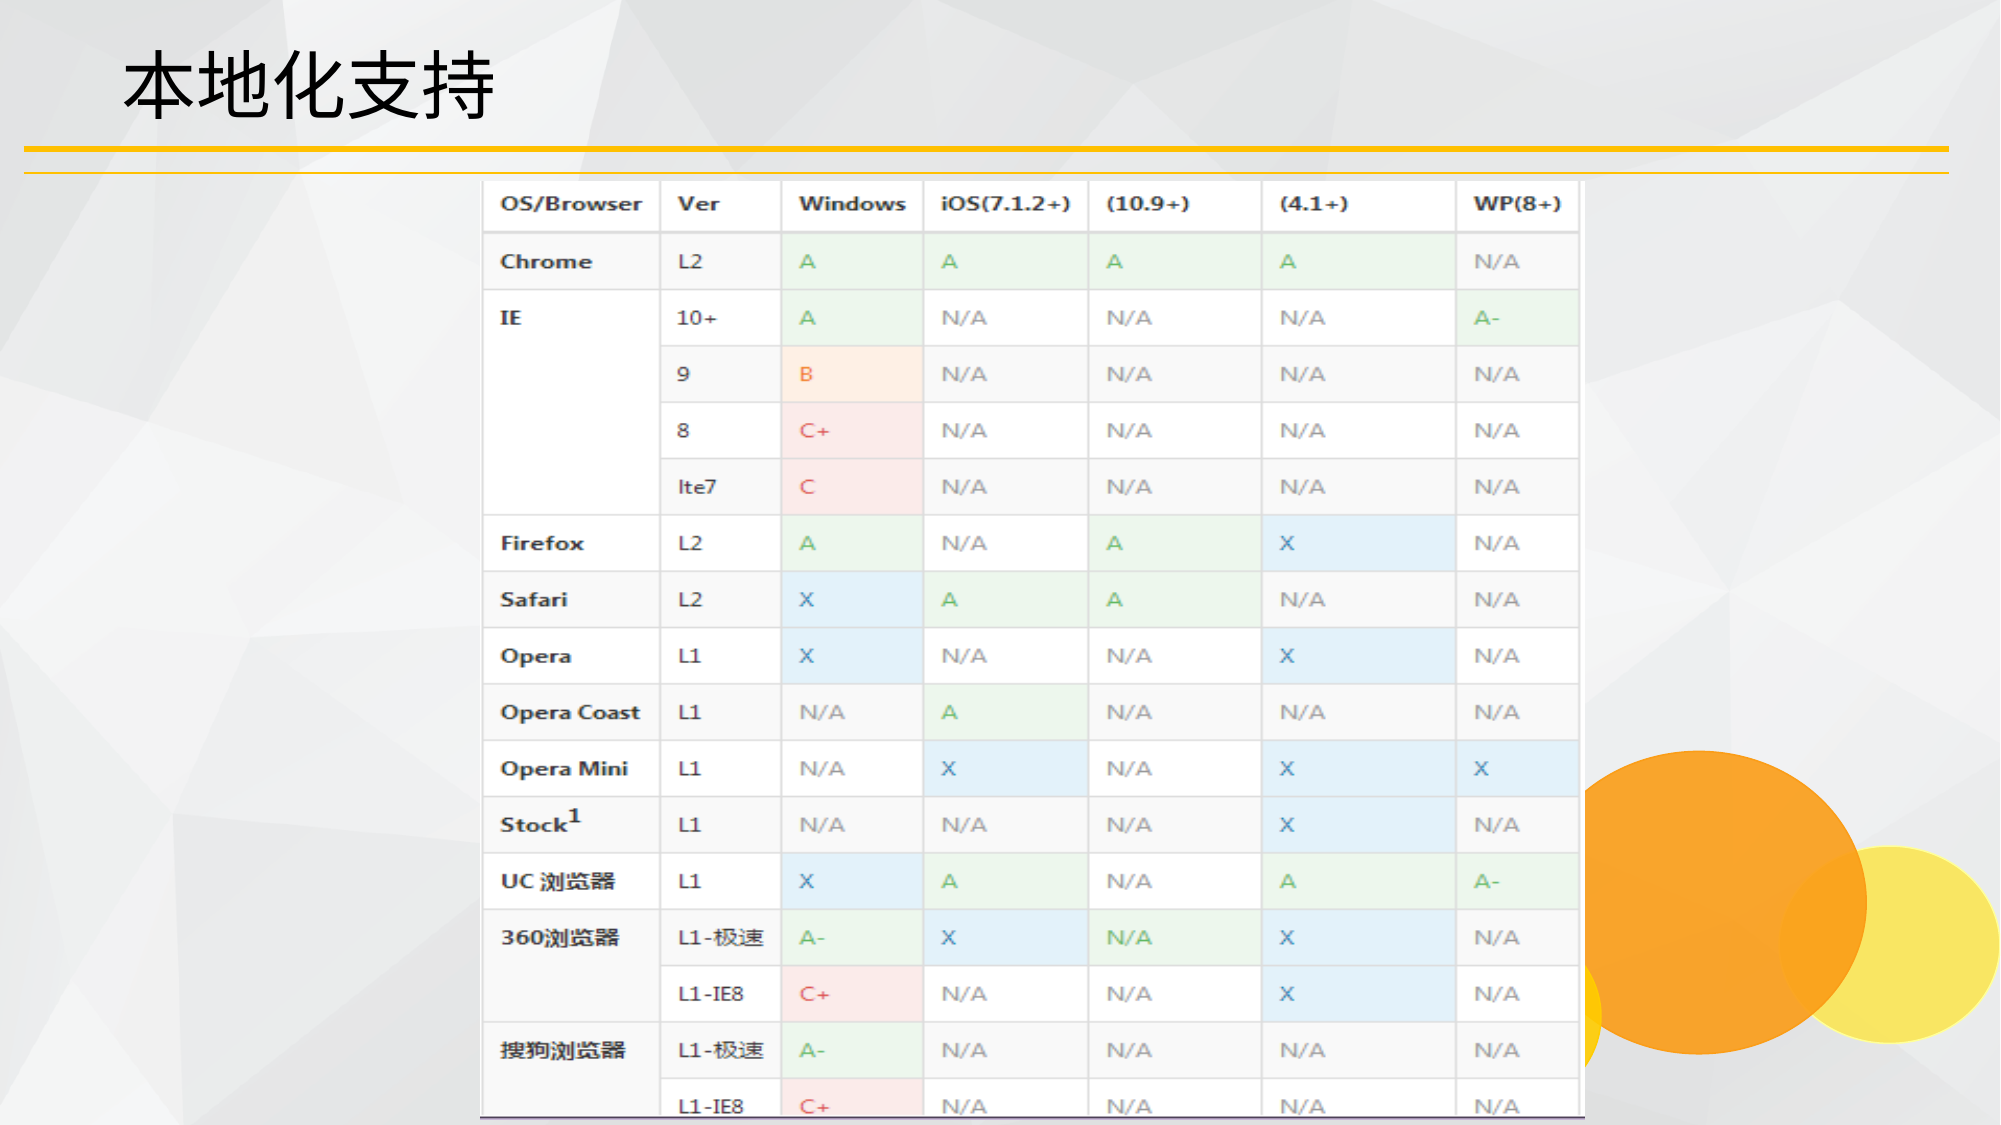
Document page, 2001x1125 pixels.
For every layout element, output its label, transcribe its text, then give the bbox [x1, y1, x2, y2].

title 本地化支持 [106, 30, 1780, 135]
picture [0, 0, 2001, 1125]
